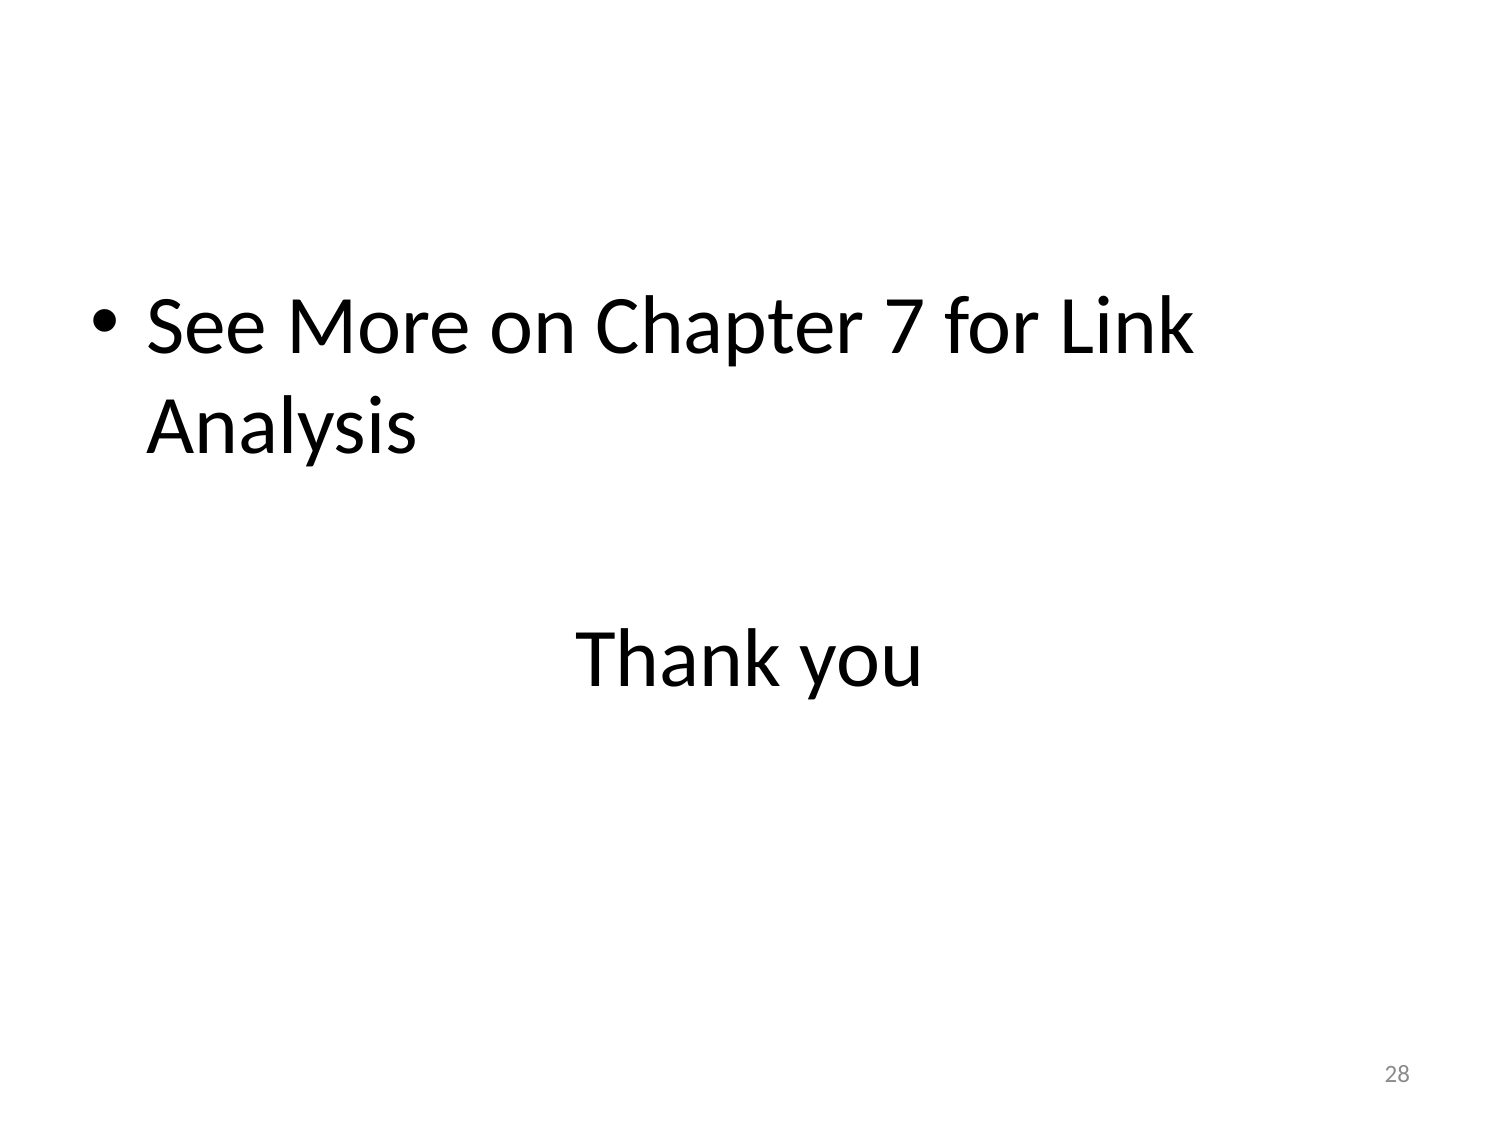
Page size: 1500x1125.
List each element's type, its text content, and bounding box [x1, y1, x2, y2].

slide_number 28 [1074, 1042, 1425, 1103]
list See More on Chapter 7 for Link Analysis Thank you [75, 262, 1425, 1005]
